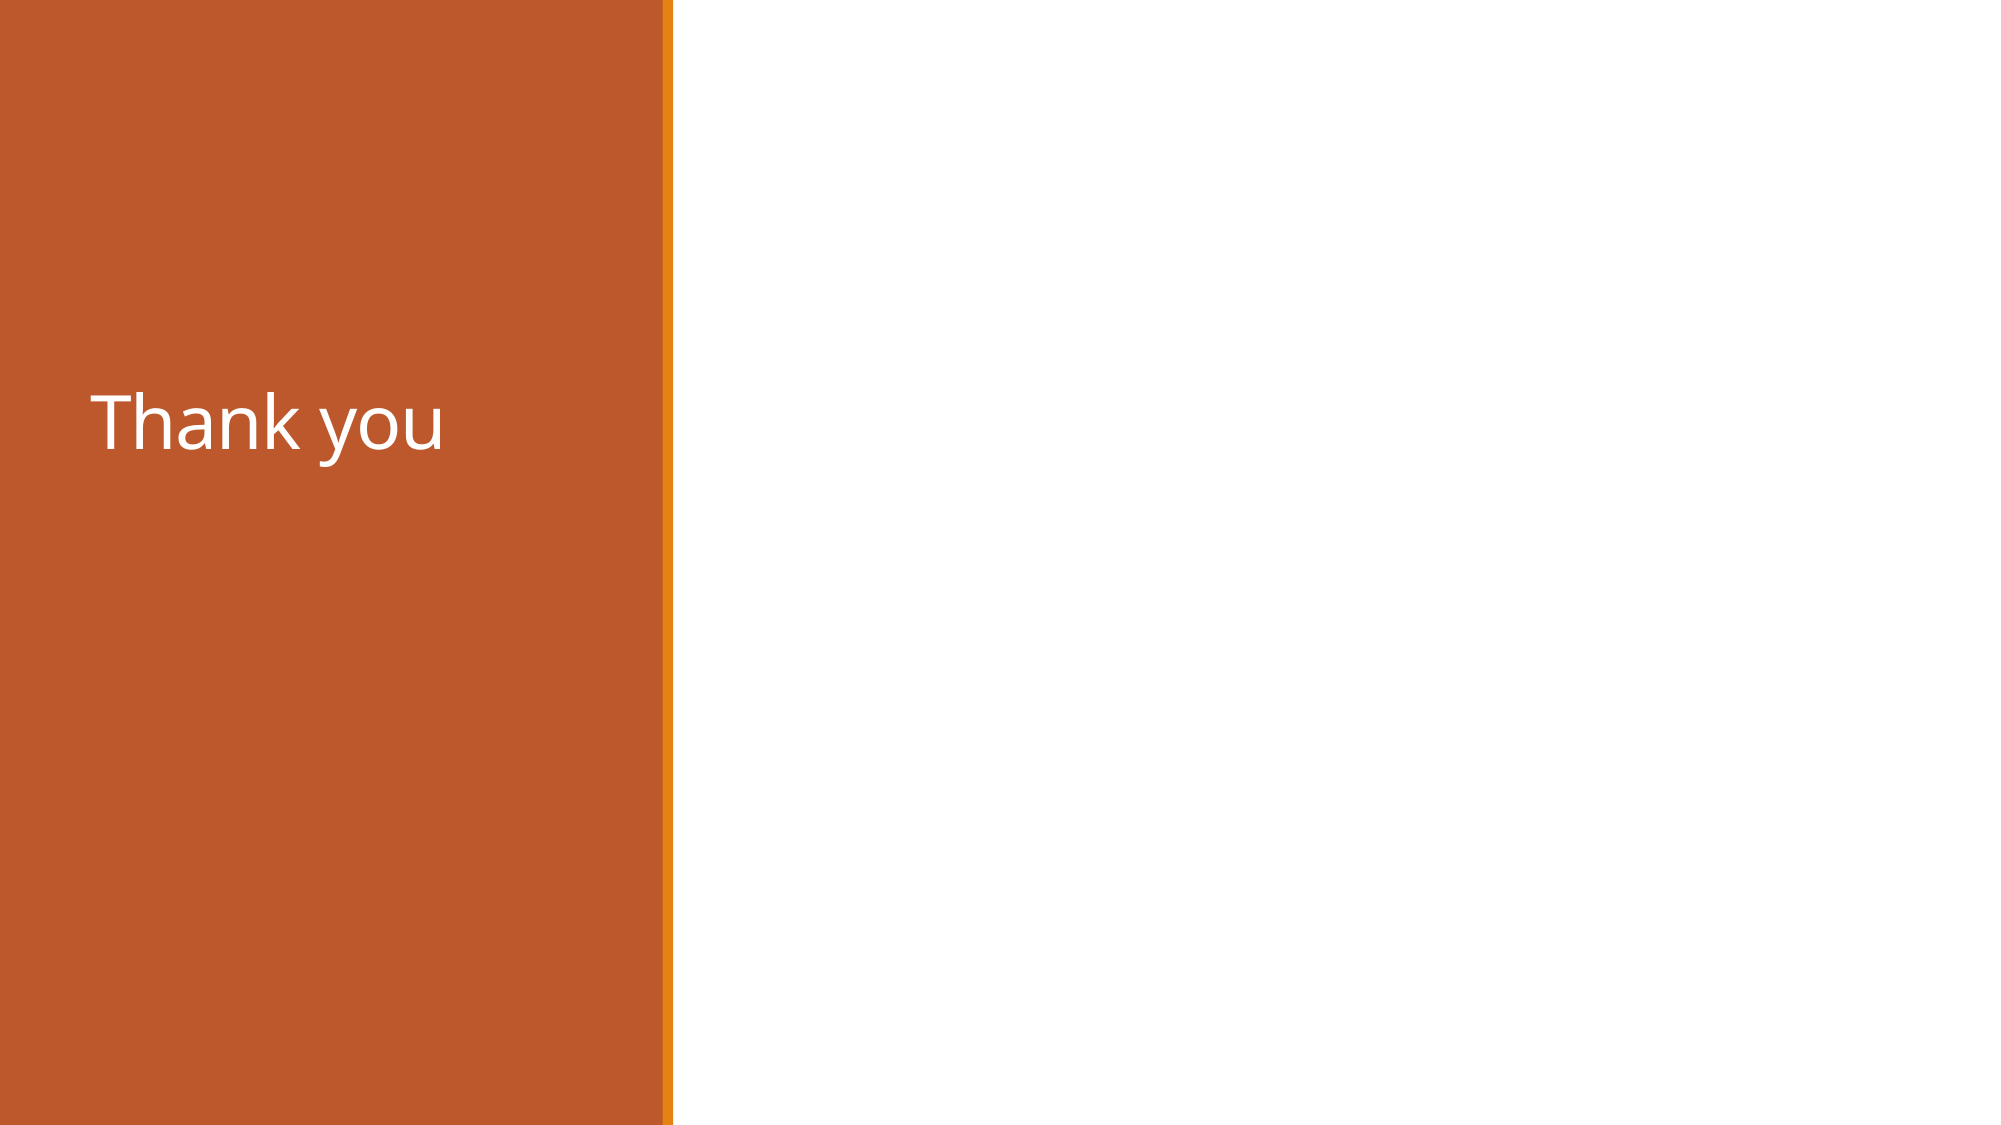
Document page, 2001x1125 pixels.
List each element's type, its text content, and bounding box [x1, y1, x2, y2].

title Thank you [75, 97, 600, 473]
